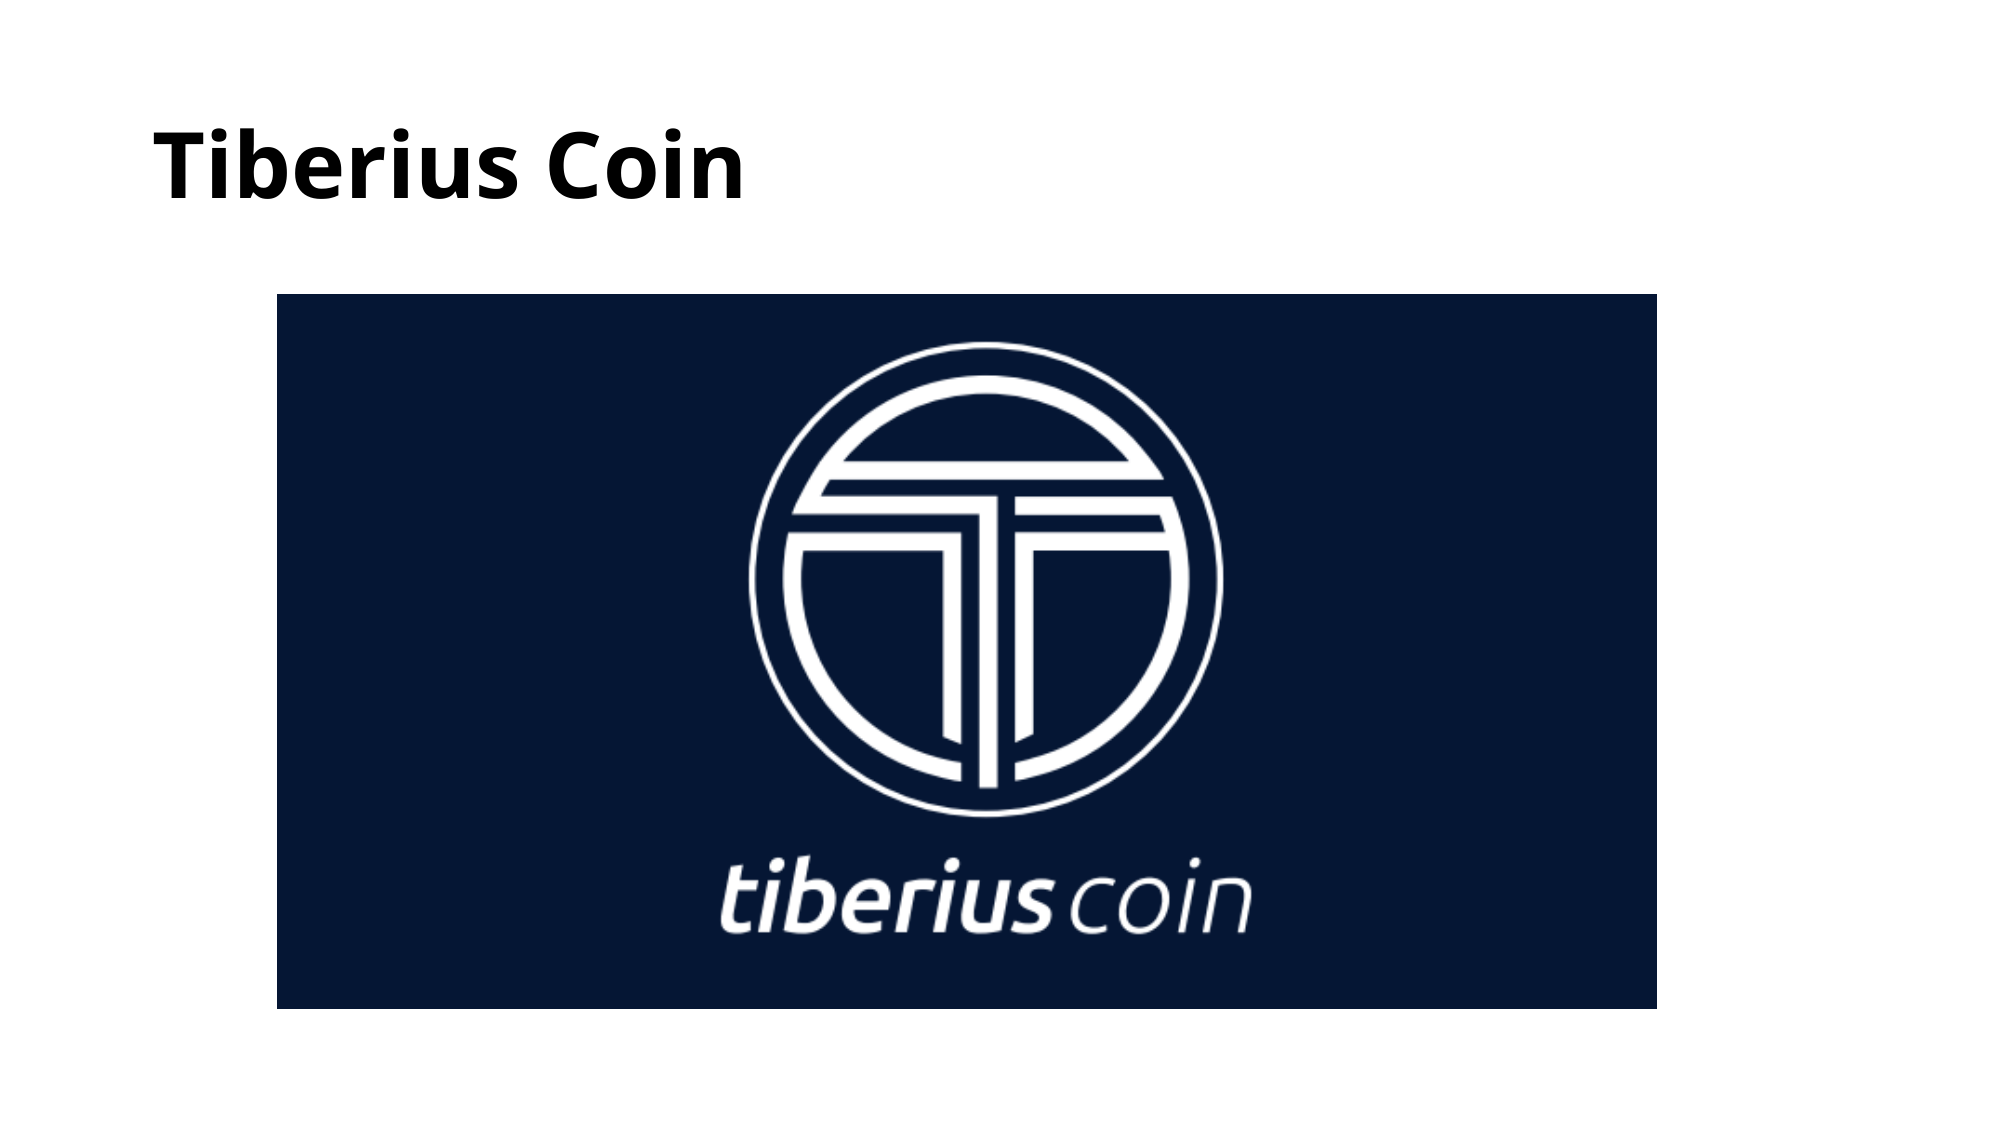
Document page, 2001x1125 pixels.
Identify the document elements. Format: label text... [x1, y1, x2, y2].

title Tiberius Coin [137, 59, 1863, 278]
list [277, 294, 1657, 1009]
